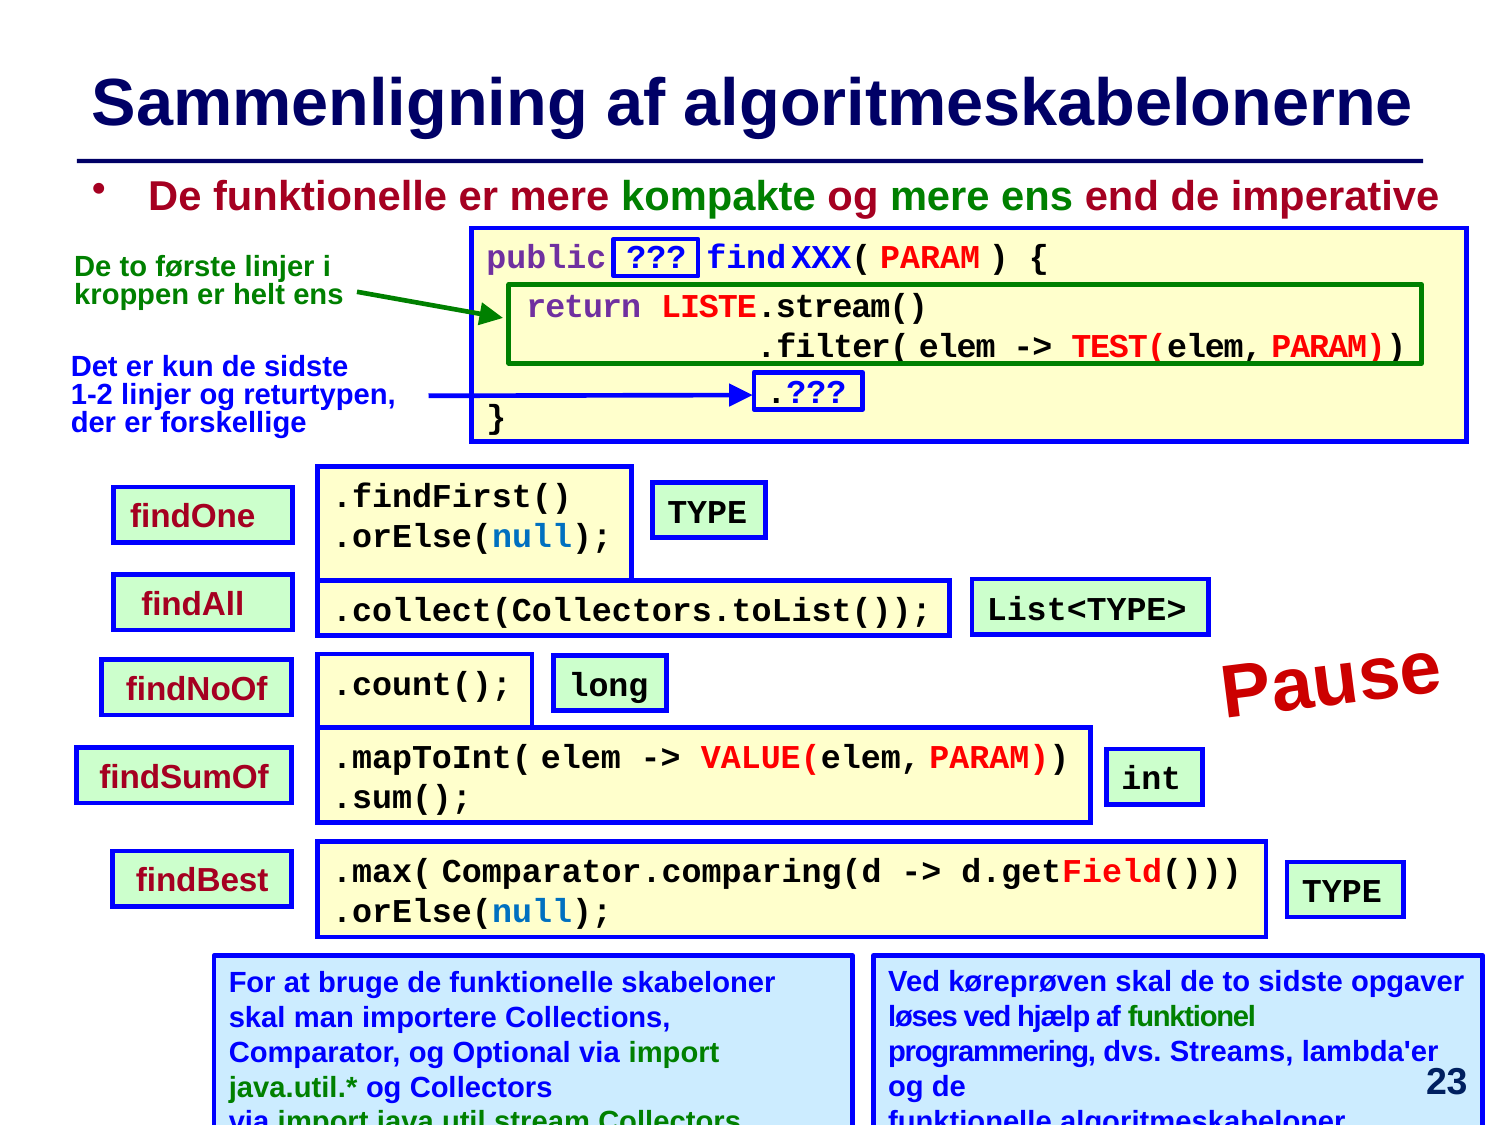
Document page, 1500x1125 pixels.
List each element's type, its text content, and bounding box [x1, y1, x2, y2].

text_box De to første linjer i kroppen er helt ens [59, 246, 387, 318]
text_box Det er kun de sidste 1-2 linjer og returtypen, der er forskellige [56, 347, 429, 446]
text_box TYPE [652, 482, 766, 538]
text_box long [553, 655, 667, 711]
text_box public ??? find XXX( PARAM ) { return LISTE.stream() .filter( elem -> TEST(elem, PARAM)) .??? } [471, 227, 1467, 442]
text_box TYPE [1287, 861, 1404, 918]
text_box findOne [113, 486, 293, 543]
text_box .collect(Collectors.toList()); [317, 580, 950, 636]
text_box [508, 284, 1422, 364]
text_box [387, 297, 503, 325]
text_box int [1106, 749, 1203, 805]
text_box .findFirst() .orElse(null); [317, 466, 632, 580]
text_box List<TYPE> [972, 579, 1209, 635]
text_box findAll [113, 574, 293, 631]
text_box [753, 372, 863, 410]
text_box findSumOf [76, 747, 292, 804]
text_box Pause [1161, 602, 1500, 748]
slide_number 23 [1393, 1050, 1500, 1125]
text_box Ved køreprøven skal de to sidste opgaver løses ved hjælp af funktionel programmering, dvs. Streams, lambda'er og de funktionelle algoritmeskabeloner [873, 955, 1483, 1110]
text_box .max( Comparator.comparing(d -> d.getField())) .orElse(null); [317, 841, 1266, 937]
text_box [429, 384, 753, 406]
text_box For at bruge de funktionelle skabeloner skal man importere Collections, Comparator, og Optional via import java.util.* og Collectors via import java.util.stream.Collectors [213, 955, 853, 1125]
list De funktionelle er mere kompakte og mere ens end de imperative [76, 160, 1496, 222]
text_box .mapToInt( elem -> VALUE(elem, PARAM)) .sum(); [317, 727, 1091, 823]
text_box [613, 239, 699, 277]
text_box findBest [112, 850, 292, 907]
text_box findNoOf [101, 659, 292, 715]
title Sammenligning af algoritmeskabelonerne [76, 42, 1459, 155]
text_box .count(); [317, 653, 532, 727]
